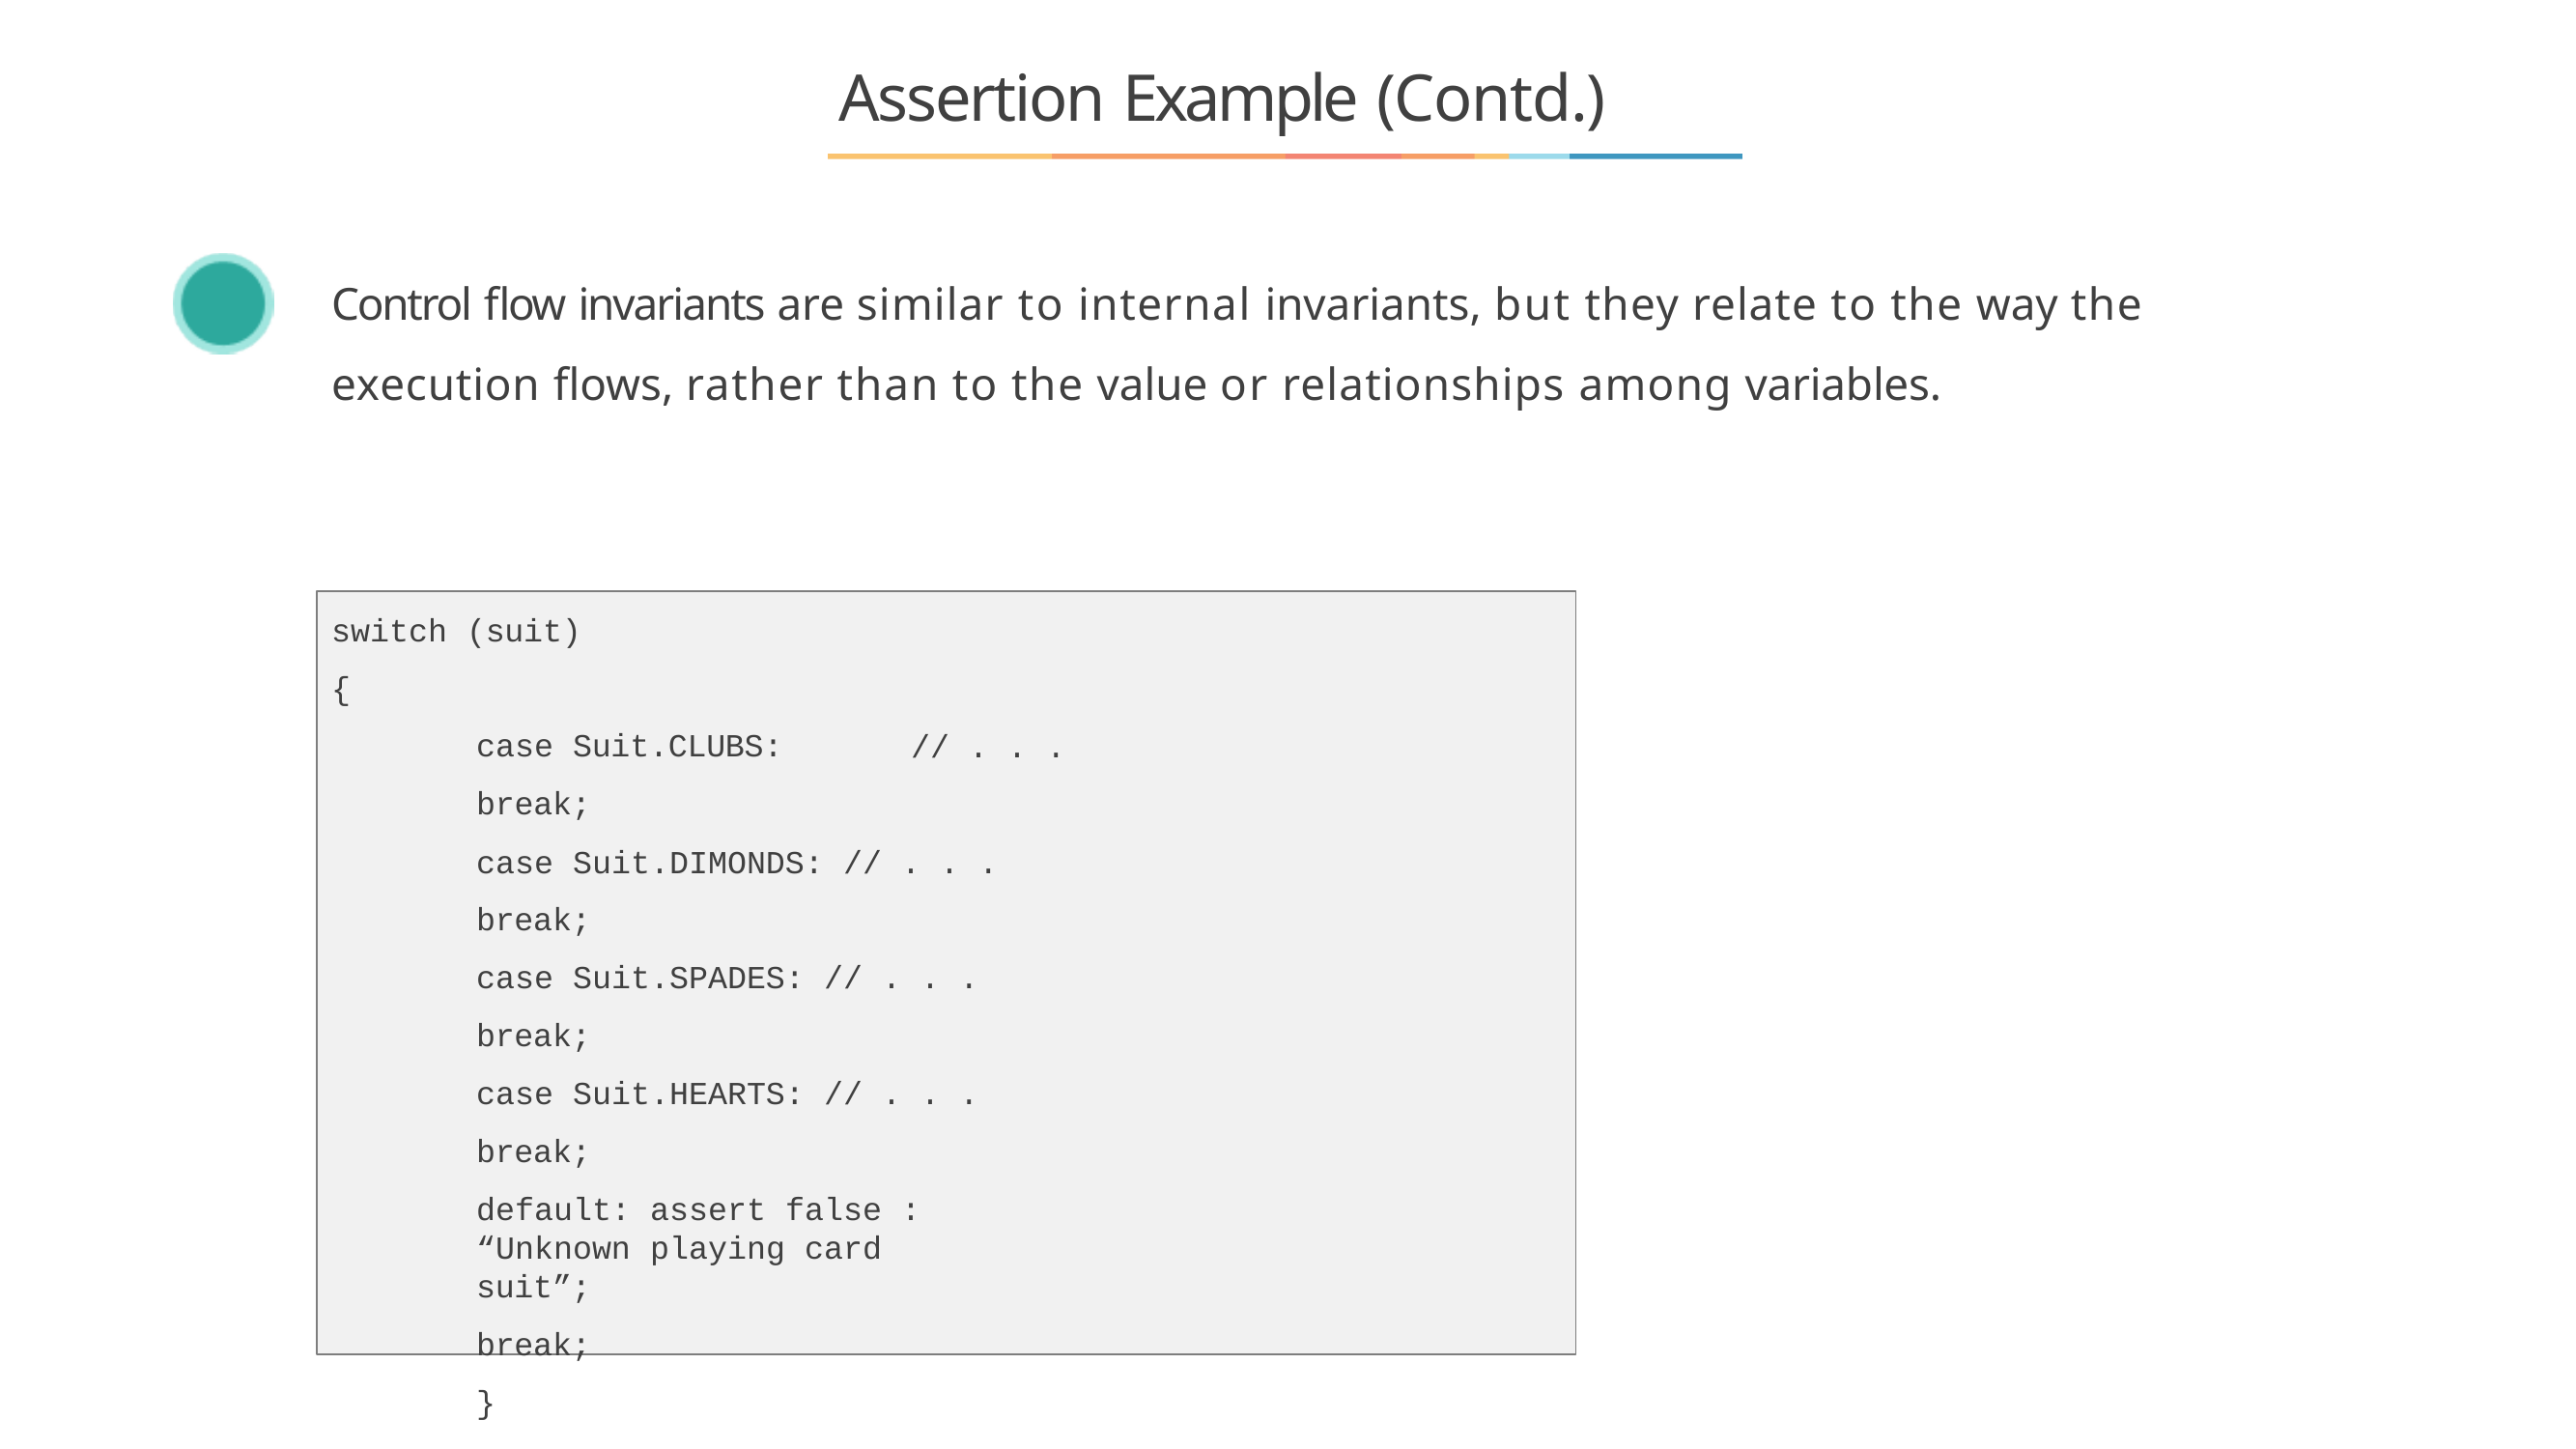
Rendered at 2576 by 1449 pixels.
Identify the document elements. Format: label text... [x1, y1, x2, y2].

text_box Control flow invariants are similar to internal invariants, but they relate to the way the execution flows, rather than to the value or relationships among variables. [328, 247, 2357, 410]
text_box case Suit.DIMONDS: // . . . break; case Suit.SPADES: // . . . break; case Suit.HEARTS: // . . . break; default: assert false : “Unknown playing card suit”; break; } [351, 1364, 1485, 1420]
picture [828, 134, 1742, 180]
picture [173, 252, 274, 355]
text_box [316, 589, 1577, 1356]
title Assertion Example (Contd.) [588, 54, 1989, 247]
